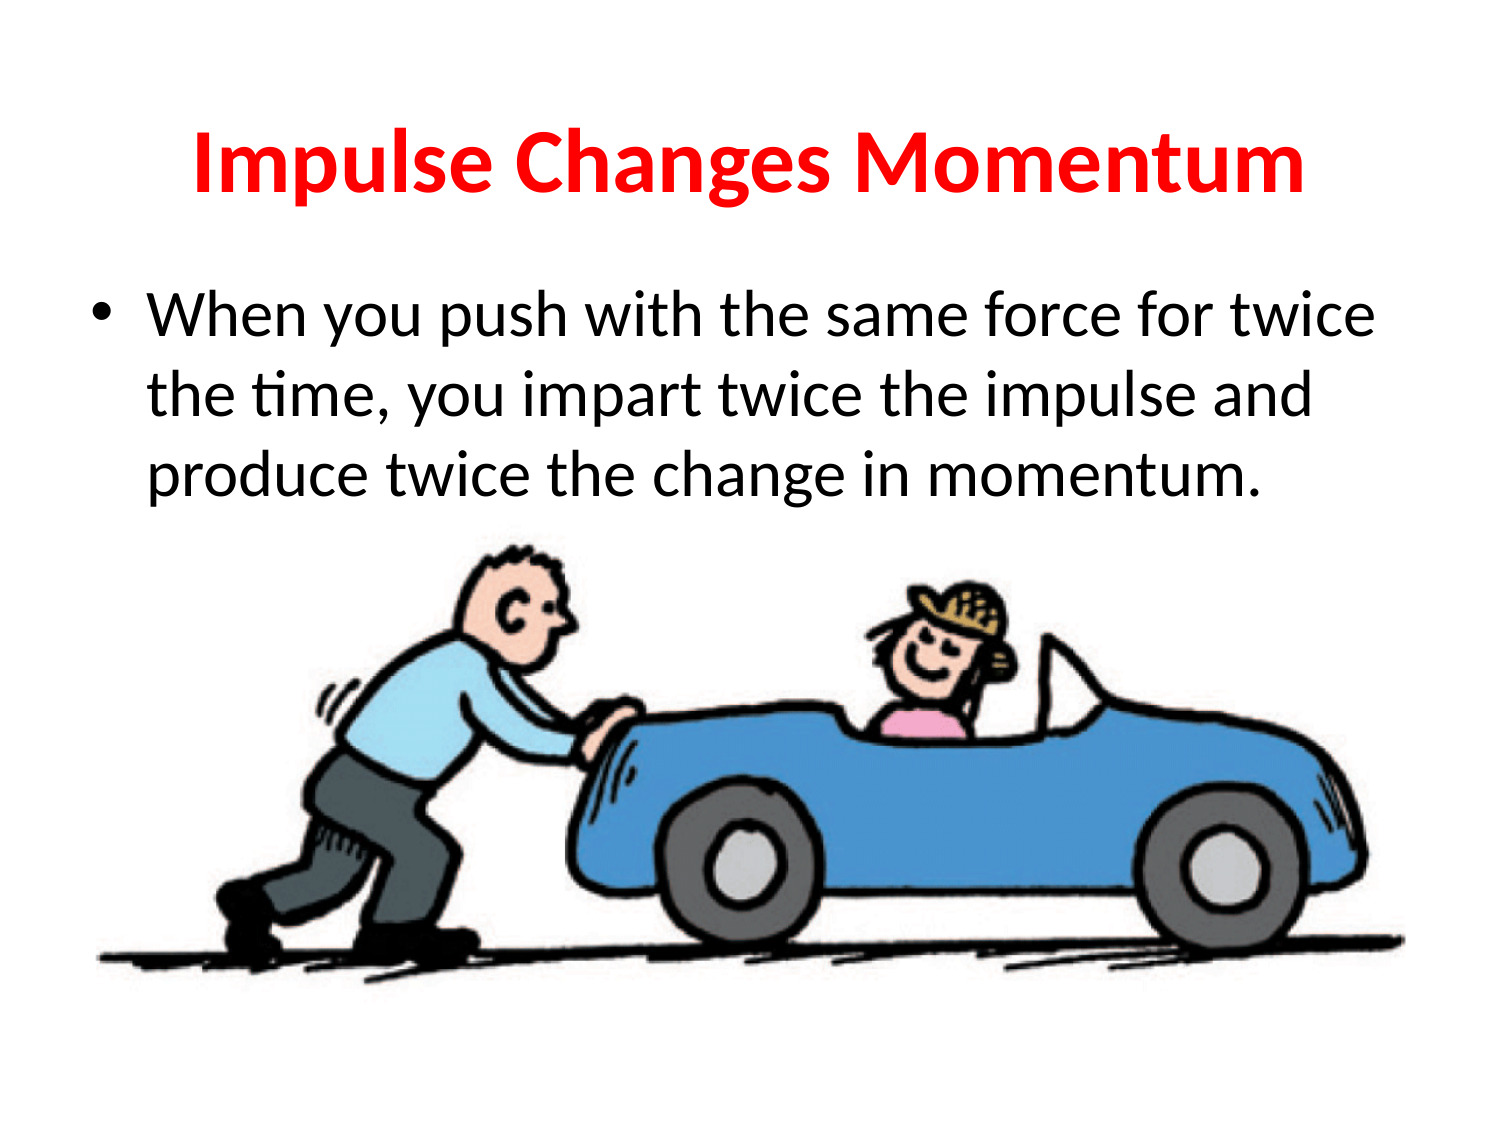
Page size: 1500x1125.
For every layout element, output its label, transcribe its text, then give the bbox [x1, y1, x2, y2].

picture [93, 511, 1407, 1011]
list When you push with the same force for twice the time, you impart twice the impulse and produce twice the change in momentum. [75, 262, 1425, 1005]
title Impulse Changes Momentum [75, 62, 1425, 250]
